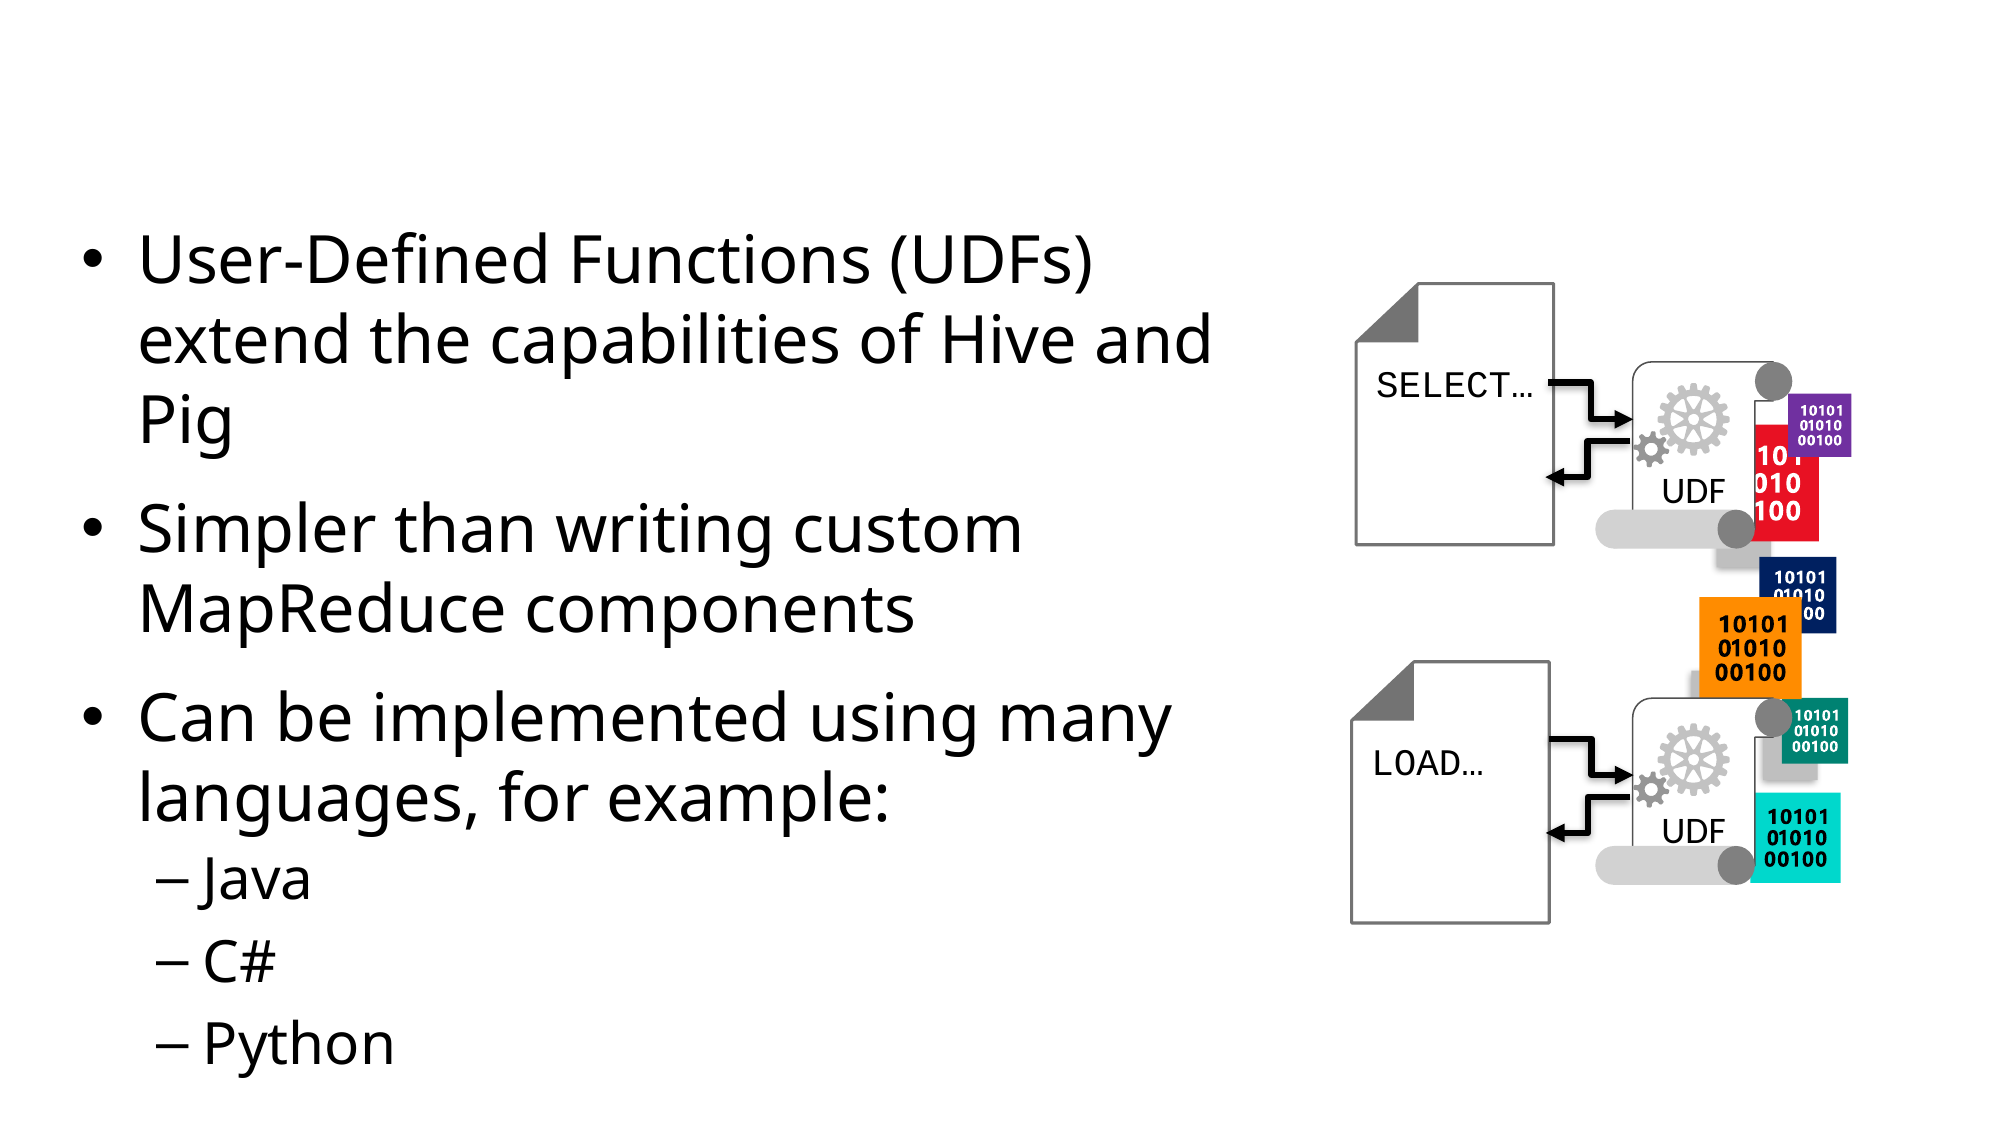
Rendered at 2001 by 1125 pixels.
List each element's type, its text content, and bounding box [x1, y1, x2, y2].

list User-Defined Functions (UDFs) extend the capabilities of Hive and Pig Simpler than writing custom MapReduce components Can be implemented using many languages, for example: Java C# Python [66, 209, 1244, 849]
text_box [1797, 393, 1852, 884]
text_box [1351, 283, 1742, 924]
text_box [1746, 361, 1793, 886]
